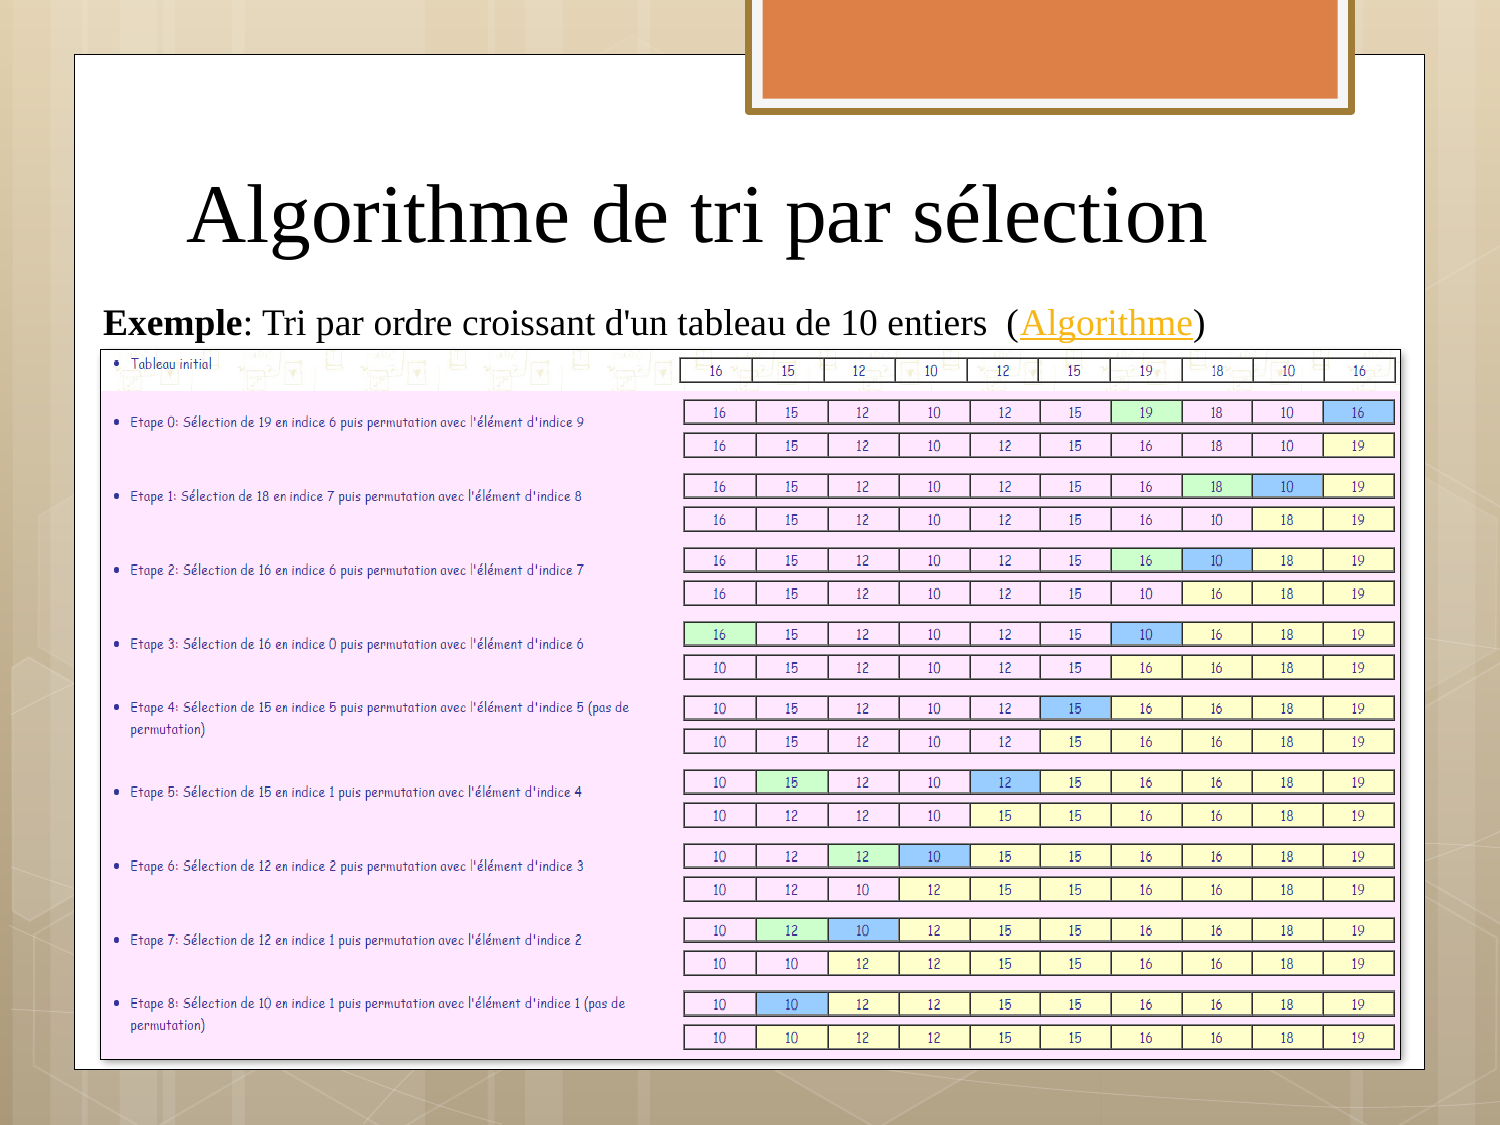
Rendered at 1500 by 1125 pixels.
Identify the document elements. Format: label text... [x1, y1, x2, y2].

text_box Exemple: Tri par ordre croissant d'un tableau de 10 entiers (Algorithme) [88, 290, 1235, 351]
title Algorithme de tri par sélection [171, 126, 1324, 268]
picture [100, 349, 1400, 1059]
